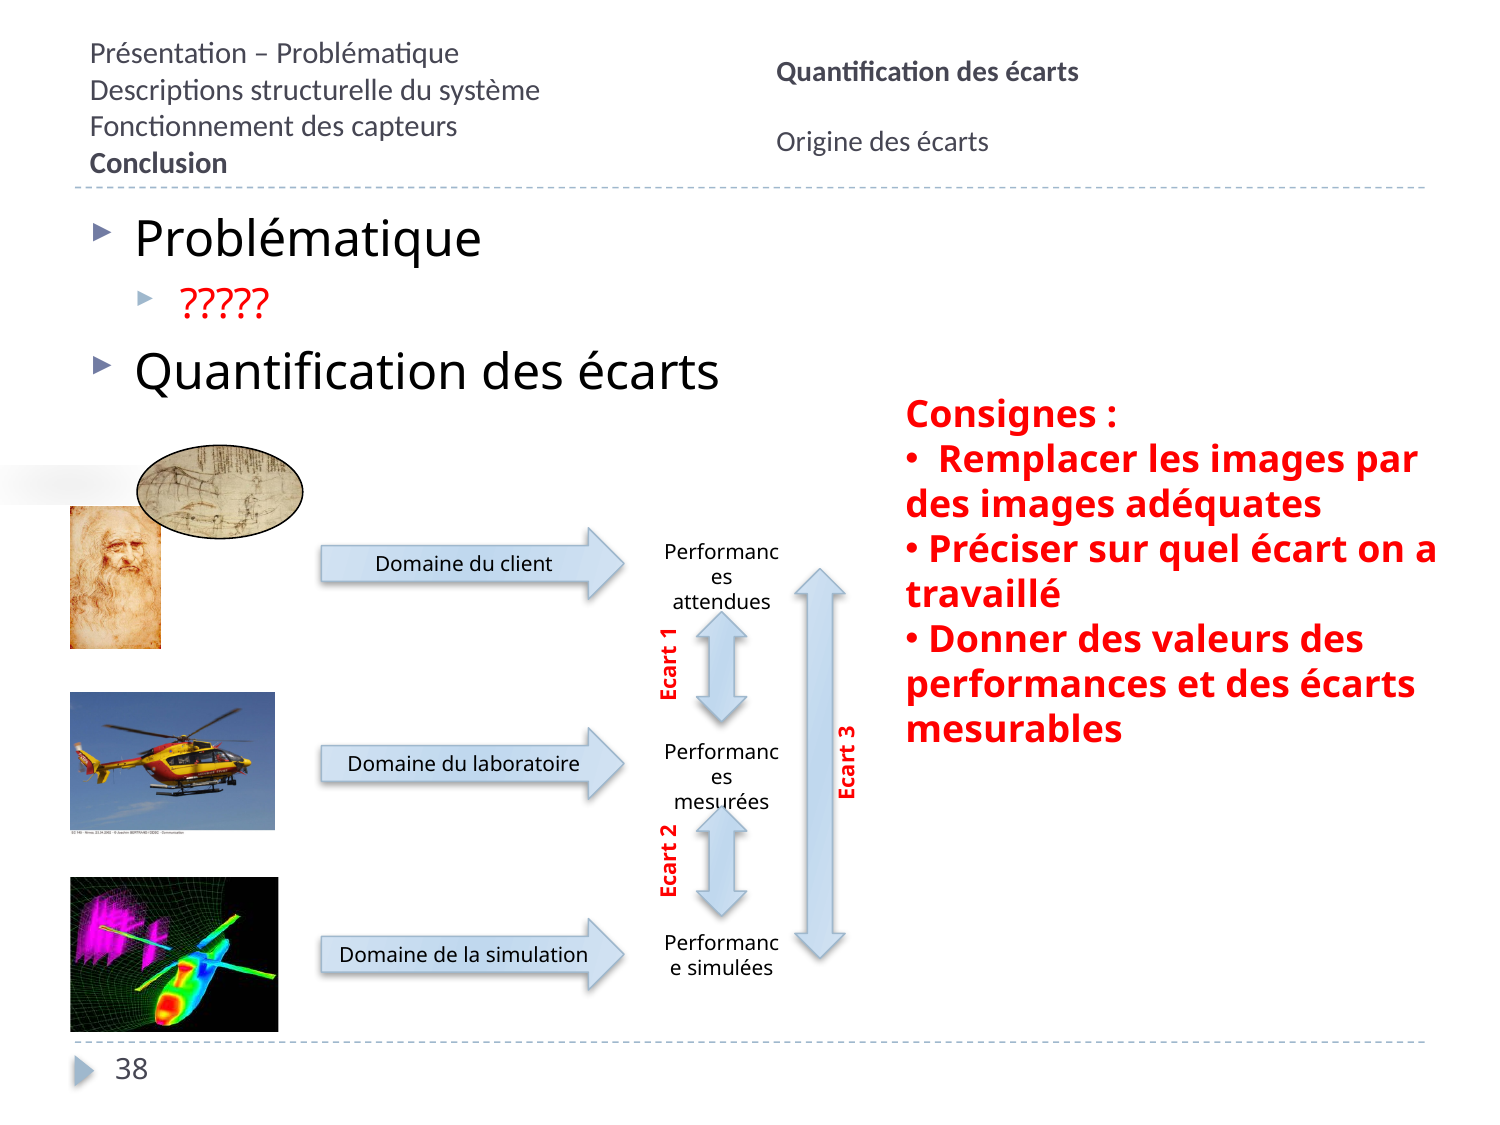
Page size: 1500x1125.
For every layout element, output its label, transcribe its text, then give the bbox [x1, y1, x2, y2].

title Présentation – Problématique Descriptions structurelle du système Fonctionnement des capteurs Conclusion [75, 24, 739, 188]
text_box Consignes : Remplacer les images par des images adéquates Préciser sur quel écart on a travaillé Donner des valeurs des performances et des écarts mesurables [890, 382, 1477, 758]
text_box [70, 445, 869, 1032]
text_box Quantification des écarts Origine des écarts [761, 23, 1425, 186]
list Problématique ????? Quantification des écarts [75, 199, 1425, 1010]
slide_number 38 [100, 1045, 426, 1103]
